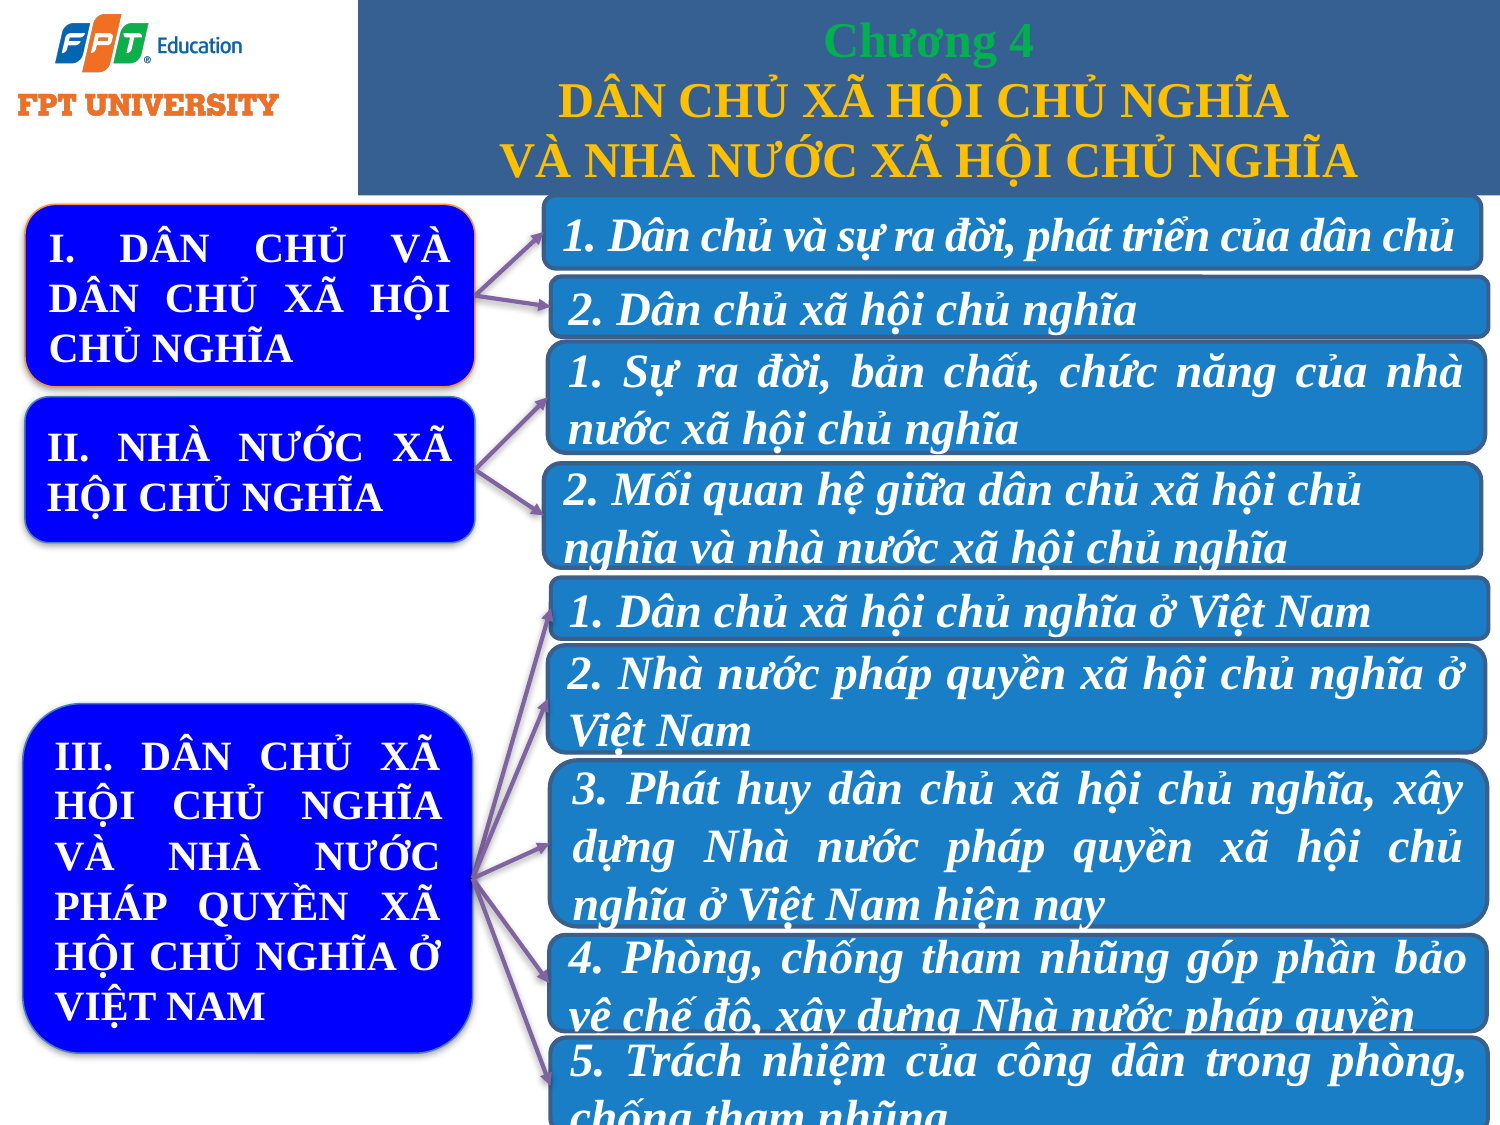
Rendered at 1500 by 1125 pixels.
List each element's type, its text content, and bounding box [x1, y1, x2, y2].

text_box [472, 878, 551, 1086]
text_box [472, 698, 548, 842]
text_box 2. Dân chủ xã hội chủ nghĩa [548, 274, 1491, 339]
text_box I. DÂN CHỦ VÀ DÂN CHỦ XÃ HỘI CHỦ NGHĨA [24, 203, 476, 388]
text_box II. NHÀ NƯỚC XÃ HỘI CHỦ NGHĨA [24, 395, 476, 544]
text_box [472, 843, 551, 876]
text_box 1. Sự ra đời, bản chất, chức năng của nhà nước xã hội chủ nghĩa [545, 339, 1488, 456]
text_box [474, 231, 544, 295]
text_box 2. Nhà nước pháp quyền xã hội chủ nghĩa ở Việt Nam [557, 643, 1488, 755]
text_box 1. Dân chủ xã hội chủ nghĩa ở Việt Nam [548, 575, 1491, 641]
text_box 1. Dân chủ và sự ra đời, phát triển của dân chủ [541, 193, 1484, 271]
text_box III. DÂN CHỦ XÃ HỘI CHỦ NGHĨA VÀ NHÀ NƯỚC PHÁP QUYỀN XÃ HỘI CHỦ NGHĨA Ở VIỆT NAM [21, 702, 467, 1055]
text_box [474, 469, 544, 516]
title Chương 4 DÂN CHỦ XÃ HỘI CHỦ NGHĨA VÀ NHÀ NƯỚC XÃ HỘI CHỦ NGHĨA [358, 0, 1500, 196]
text_box 4. Phòng, chống tham nhũng góp phần bảo vệ chế độ, xây dựng Nhà nước pháp quyền [555, 932, 1489, 1034]
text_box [474, 295, 551, 307]
text_box 5. Trách nhiệm của công dân trong phòng, chống tham nhũng [548, 1035, 1490, 1125]
text_box 3. Phát huy dân chủ xã hội chủ nghĩa, xây dựng Nhà nước pháp quyền xã hội chủ nghĩa ở Việt Nam hiện nay [556, 758, 1490, 929]
text_box 2. Mối quan hệ giữa dân chủ xã hội chủ nghĩa và nhà nước xã hội chủ nghĩa [541, 461, 1484, 570]
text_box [472, 607, 552, 701]
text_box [474, 396, 548, 470]
picture [18, 14, 279, 116]
